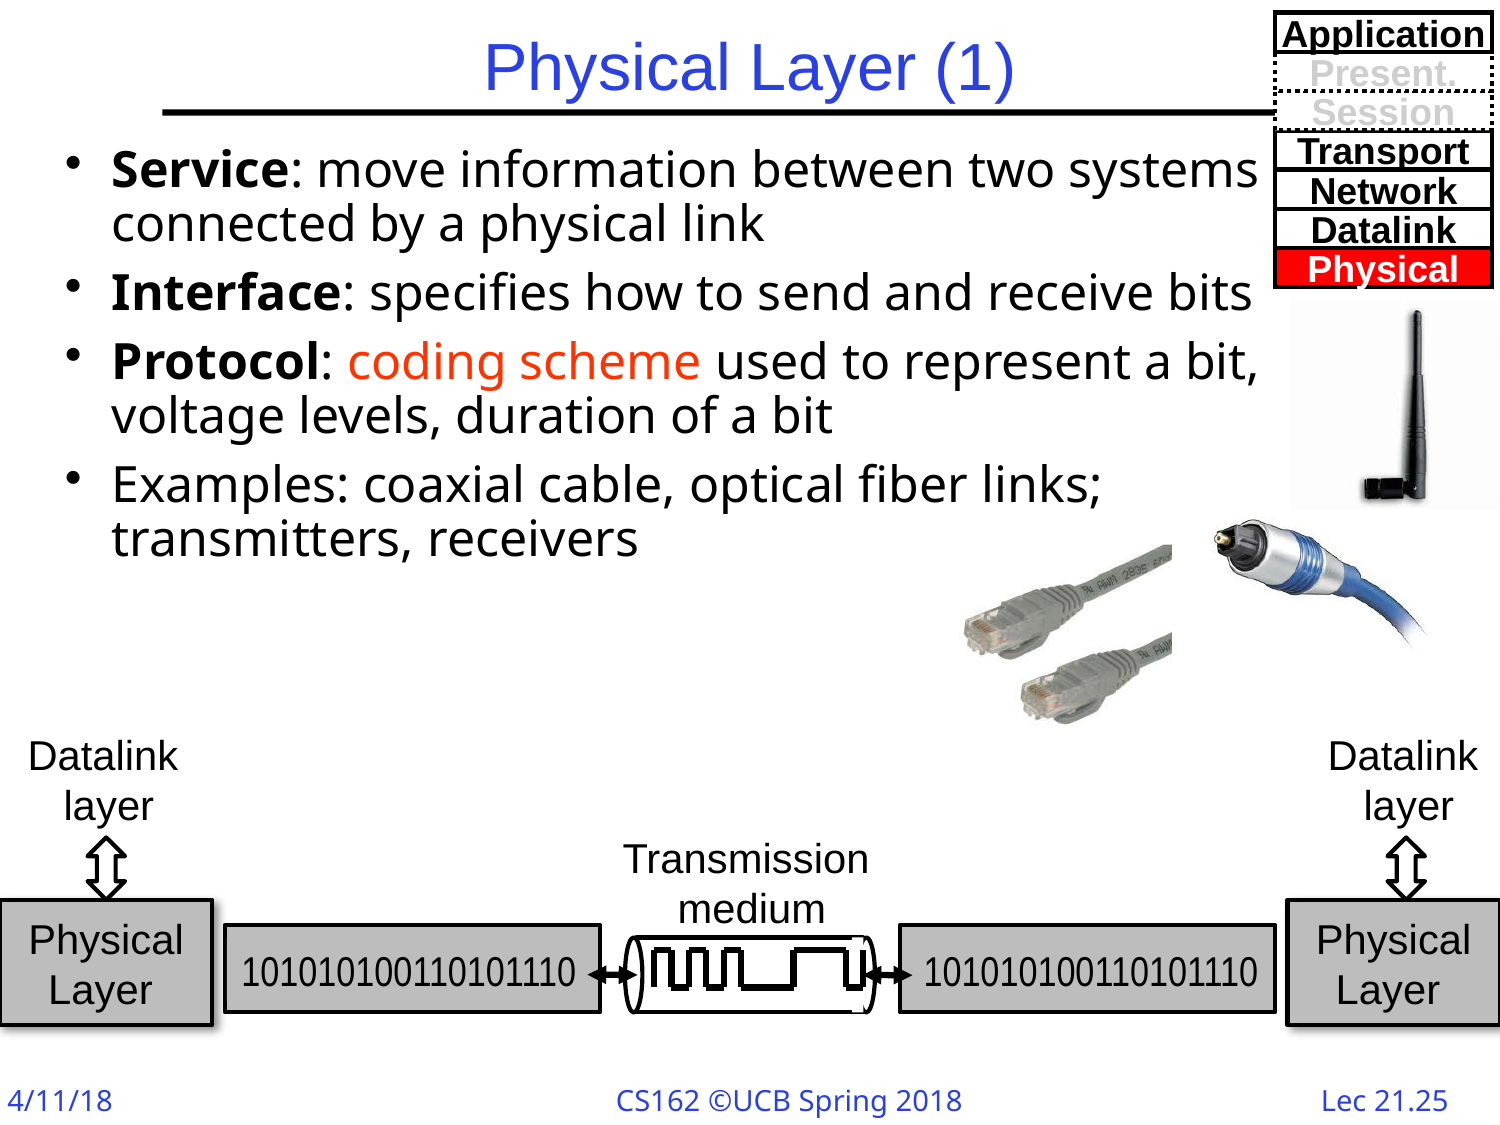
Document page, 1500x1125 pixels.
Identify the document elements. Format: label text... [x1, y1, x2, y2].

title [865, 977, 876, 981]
text_box Transmission medium [607, 824, 897, 940]
picture [1212, 512, 1439, 676]
text_box Datalink [1275, 208, 1492, 248]
text_box Physical Layer [1287, 900, 1500, 1025]
text_box [224, 924, 600, 1013]
text_box Application [1275, 12, 1492, 52]
text_box Datalink layer [1312, 721, 1500, 837]
picture [949, 527, 1173, 751]
text_box Session [1275, 92, 1492, 131]
list Service: move information between two systems connected by a physical link Interface: specifies how to send and receive bits Protocol: coding scheme used to represent a bit, voltage levels, duration of a bit Examples: coaxial cable, optical fiber links; transmitters, receivers [50, 137, 1350, 700]
text_box Transport [1275, 131, 1492, 169]
text_box [1387, 837, 1426, 900]
text_box 101010100110101110 [226, 937, 591, 1003]
text_box Datalink layer [12, 721, 205, 837]
text_box Network [1275, 169, 1492, 208]
picture [1290, 299, 1500, 510]
text_box 101010100110101110 [908, 937, 1273, 1003]
text_box [899, 924, 1275, 1013]
title Physical Layer (1) [162, 24, 1275, 113]
text_box Physical [1275, 248, 1492, 288]
text_box Physical Layer [0, 900, 213, 1025]
text_box Present. [1275, 52, 1492, 92]
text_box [624, 937, 876, 1013]
text_box [87, 837, 126, 900]
